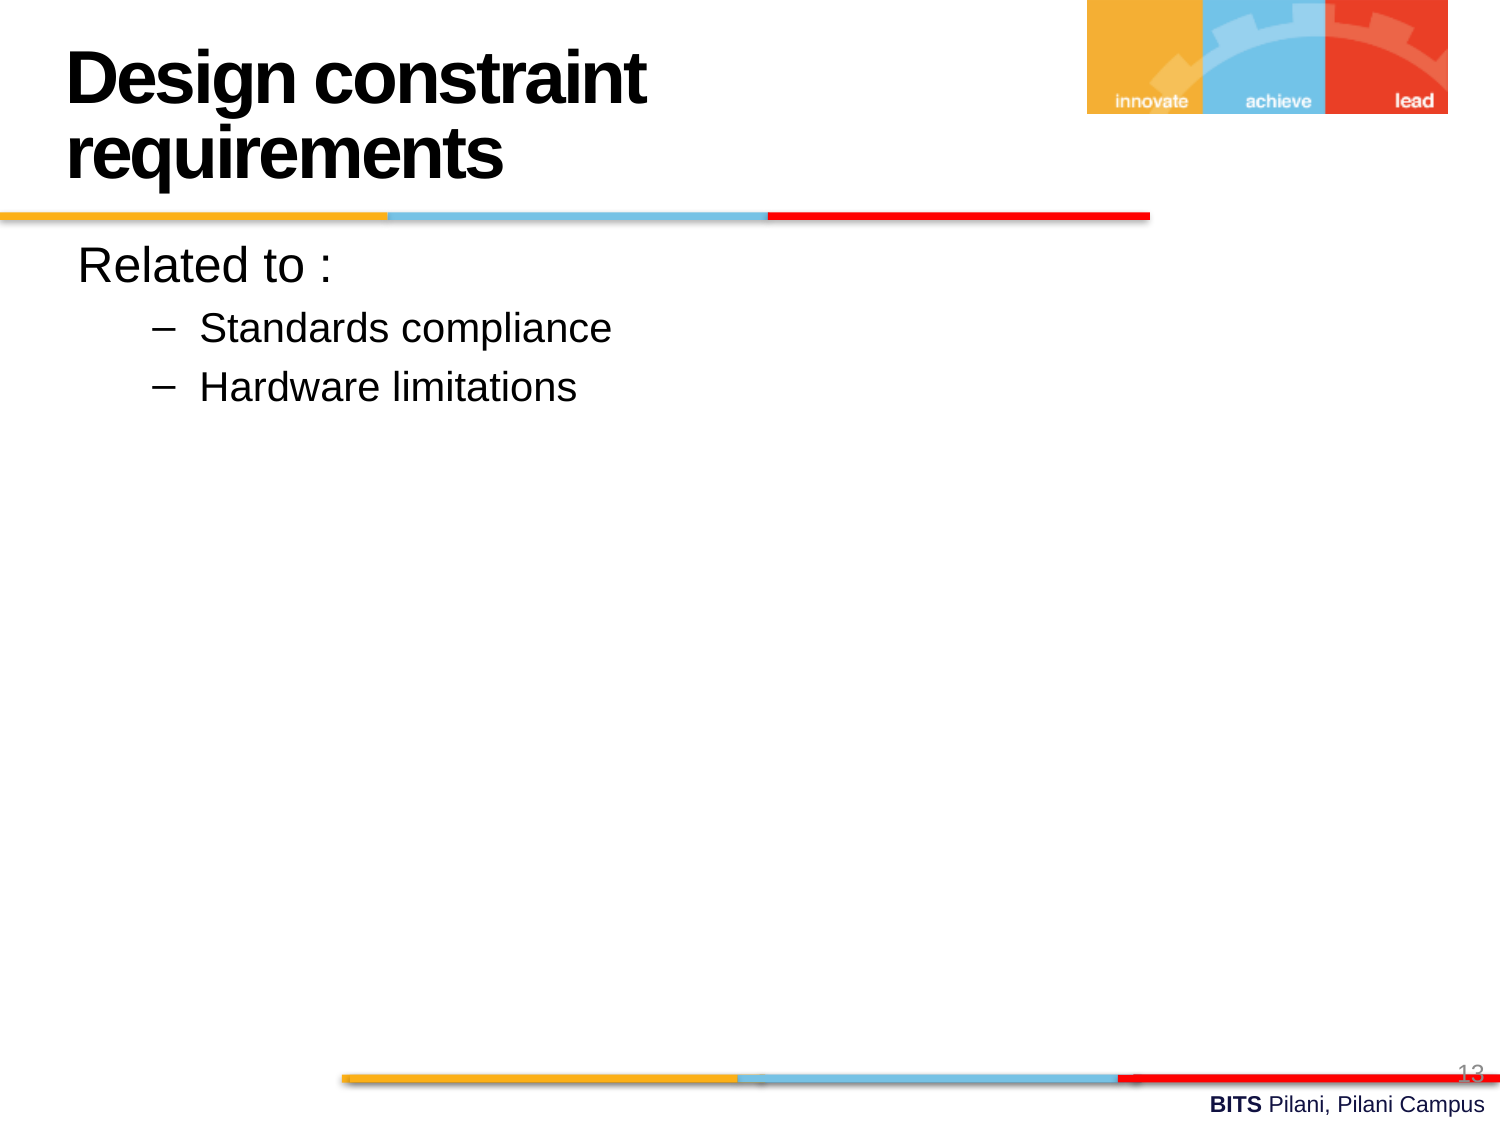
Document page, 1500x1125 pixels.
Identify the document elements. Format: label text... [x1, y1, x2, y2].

slide_number 13 [1149, 1042, 1500, 1103]
picture [1087, 0, 1448, 114]
list Design constraint requirements [49, 24, 1088, 213]
list Related to : Standards compliance Hardware limitations [62, 224, 1413, 1063]
